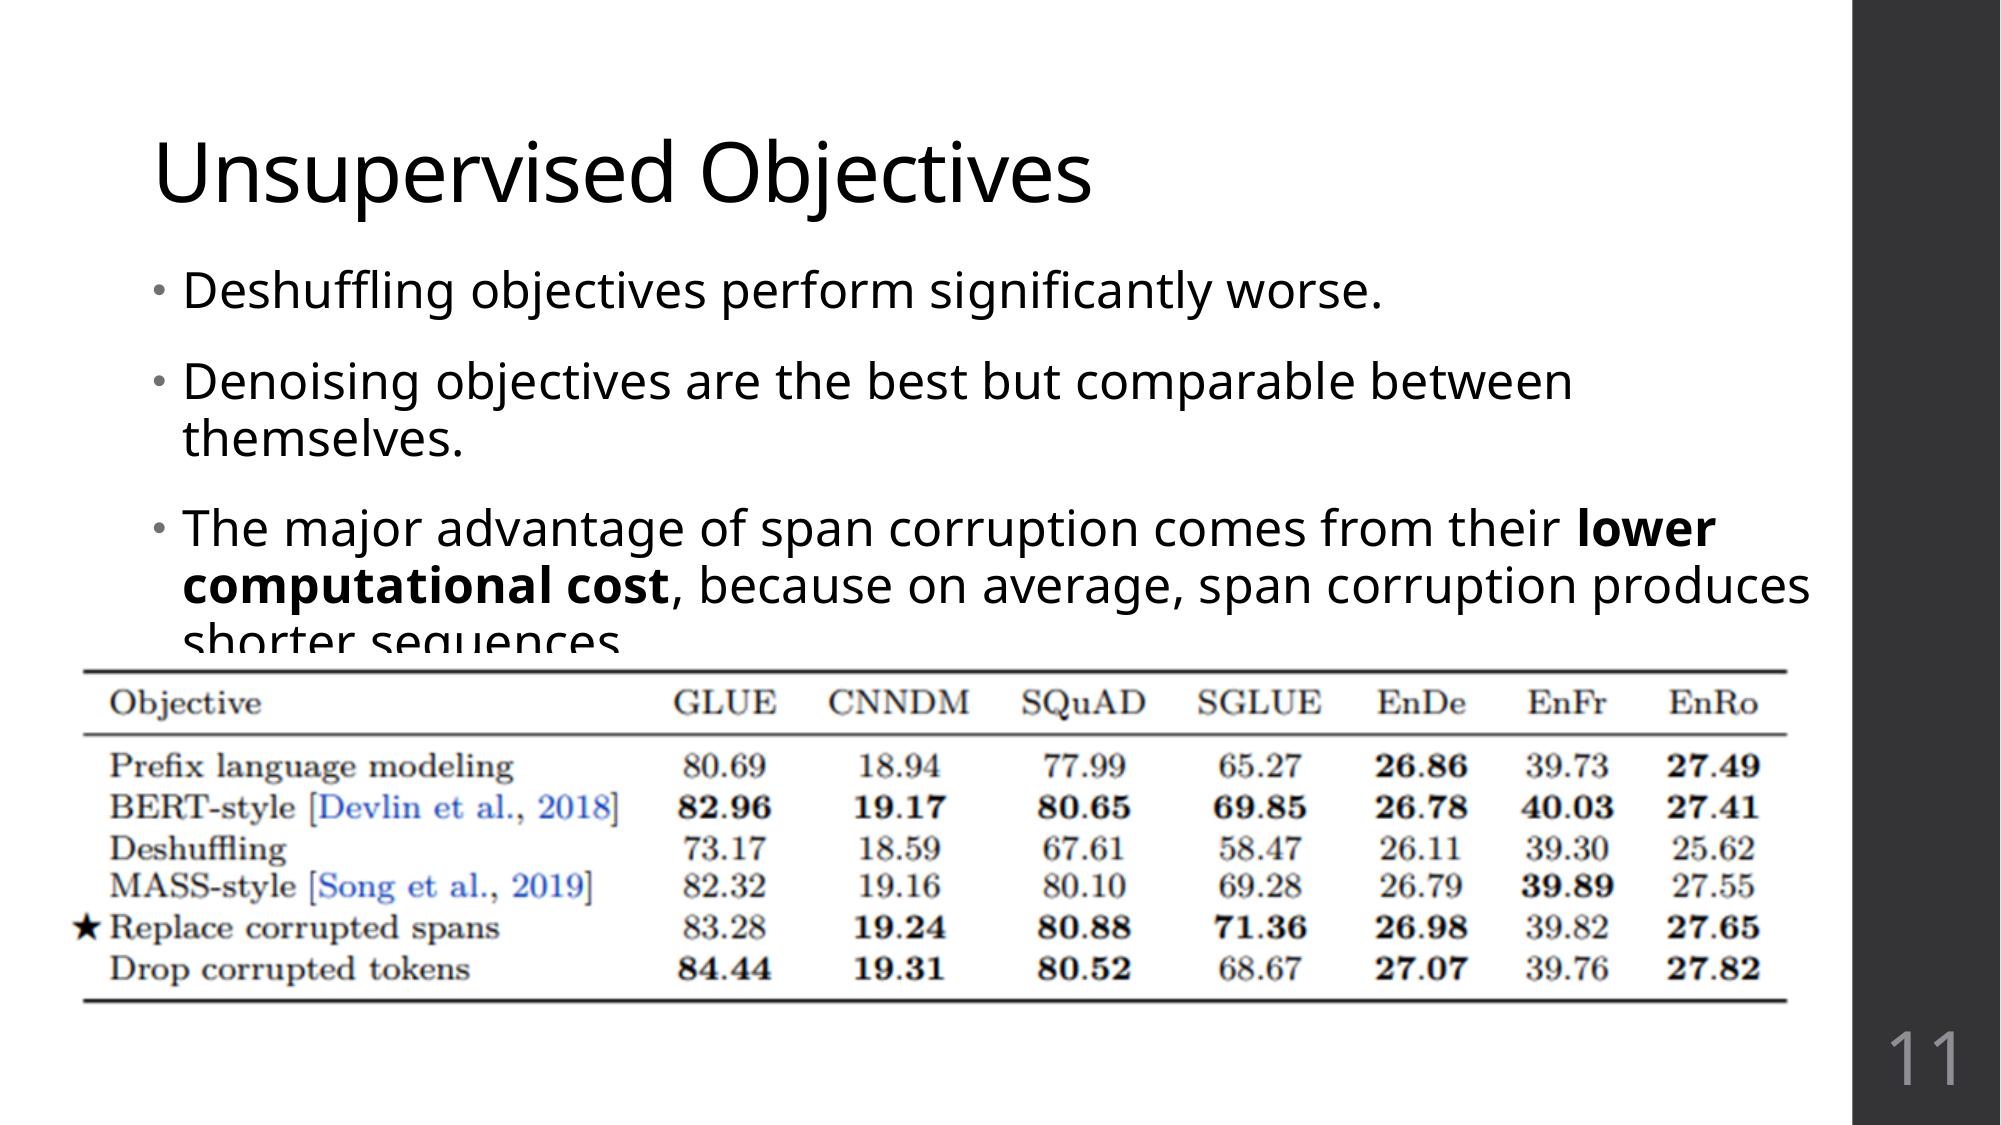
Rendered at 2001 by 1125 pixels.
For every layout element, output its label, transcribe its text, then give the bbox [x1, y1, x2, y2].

picture [70, 652, 1795, 1013]
list Deshuffling objectives perform significantly worse. Denoising objectives are the best but comparable between themselves. The major advantage of span corruption comes from their lower computational cost, because on average, span corruption produces shorter sequences. [137, 255, 1863, 970]
title Unsupervised Objectives [137, 10, 1728, 228]
slide_number 11 [1852, 1012, 2000, 1110]
